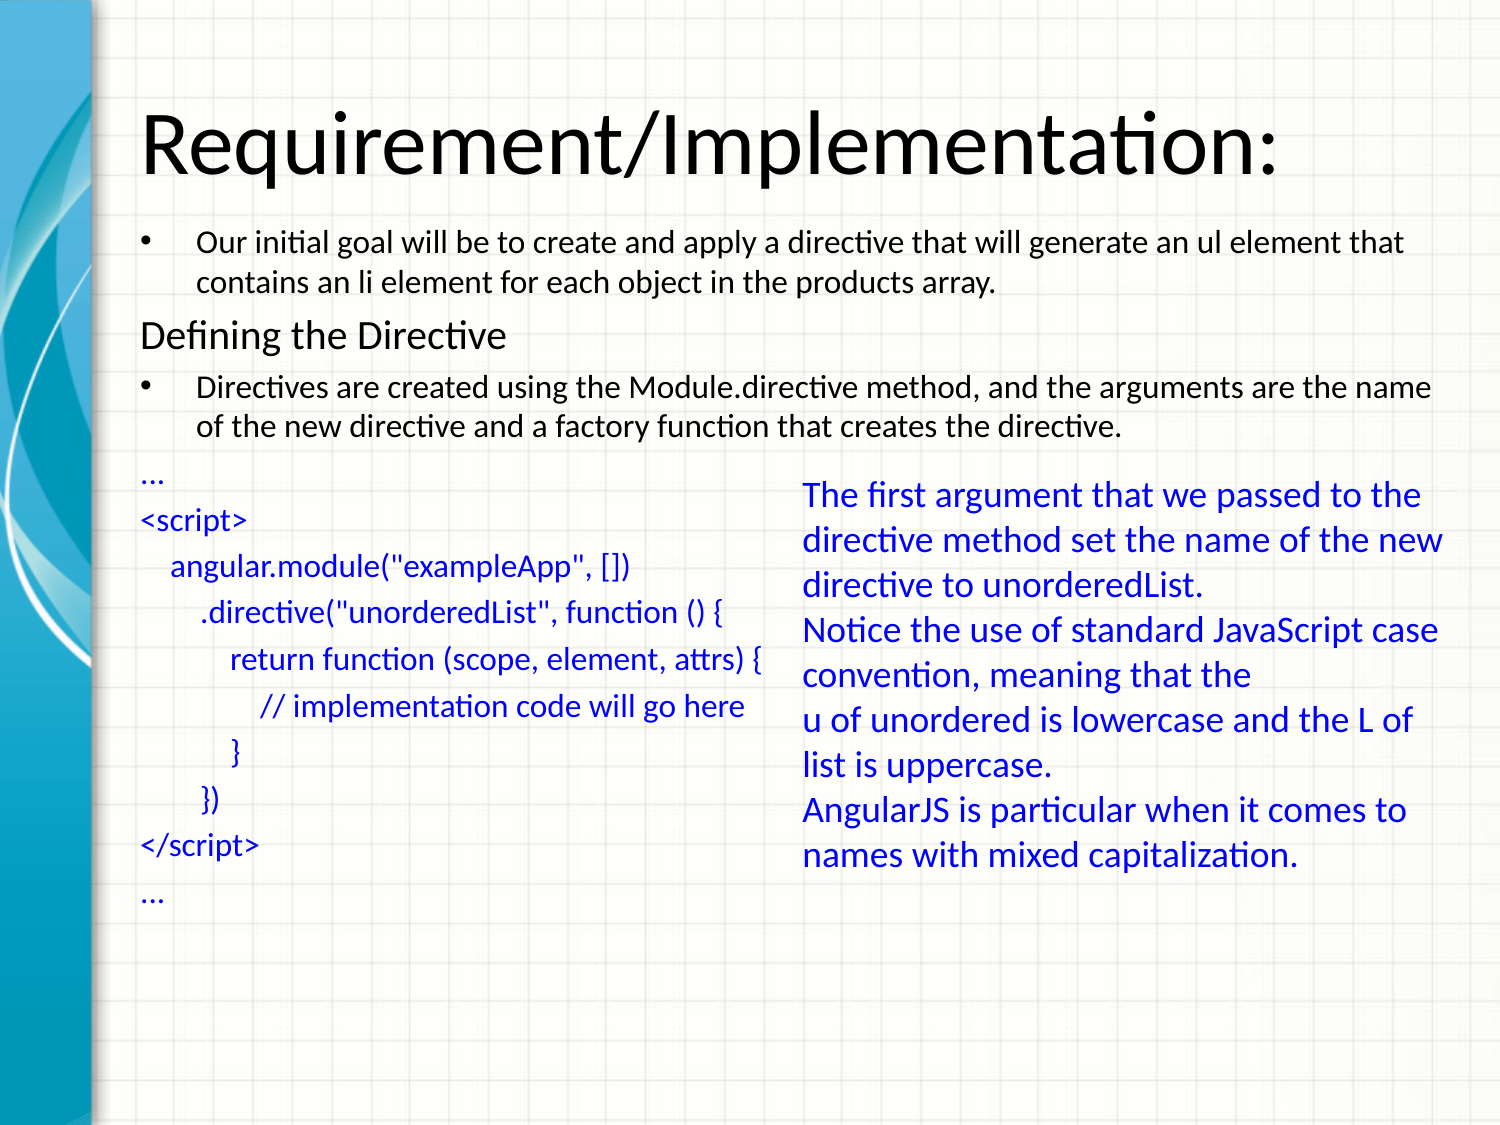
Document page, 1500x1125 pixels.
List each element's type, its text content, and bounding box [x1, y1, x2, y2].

text_box The first argument that we passed to the directive method set the name of the new directive to unorderedList. Notice the use of standard JavaScript case convention, meaning that the u of unordered is lowercase and the L of list is uppercase. AngularJS is particular when it comes to names with mixed capitalization. [787, 462, 1463, 883]
title Requirement/Implementation: [125, 44, 1450, 212]
list Our initial goal will be to create and apply a directive that will generate an ul element that contains an li element for each object in the products array. Defining the Directive Directives are created using the Module.directive method, and the arguments are the name of the new directive and a factory function that creates the directive. ... <script> angular.module("exampleApp", []) .directive("unorderedList", function () { return function (scope, element, attrs) { // implementation code will go here } }) </script> ... [125, 212, 1450, 967]
picture [0, 0, 1500, 1125]
